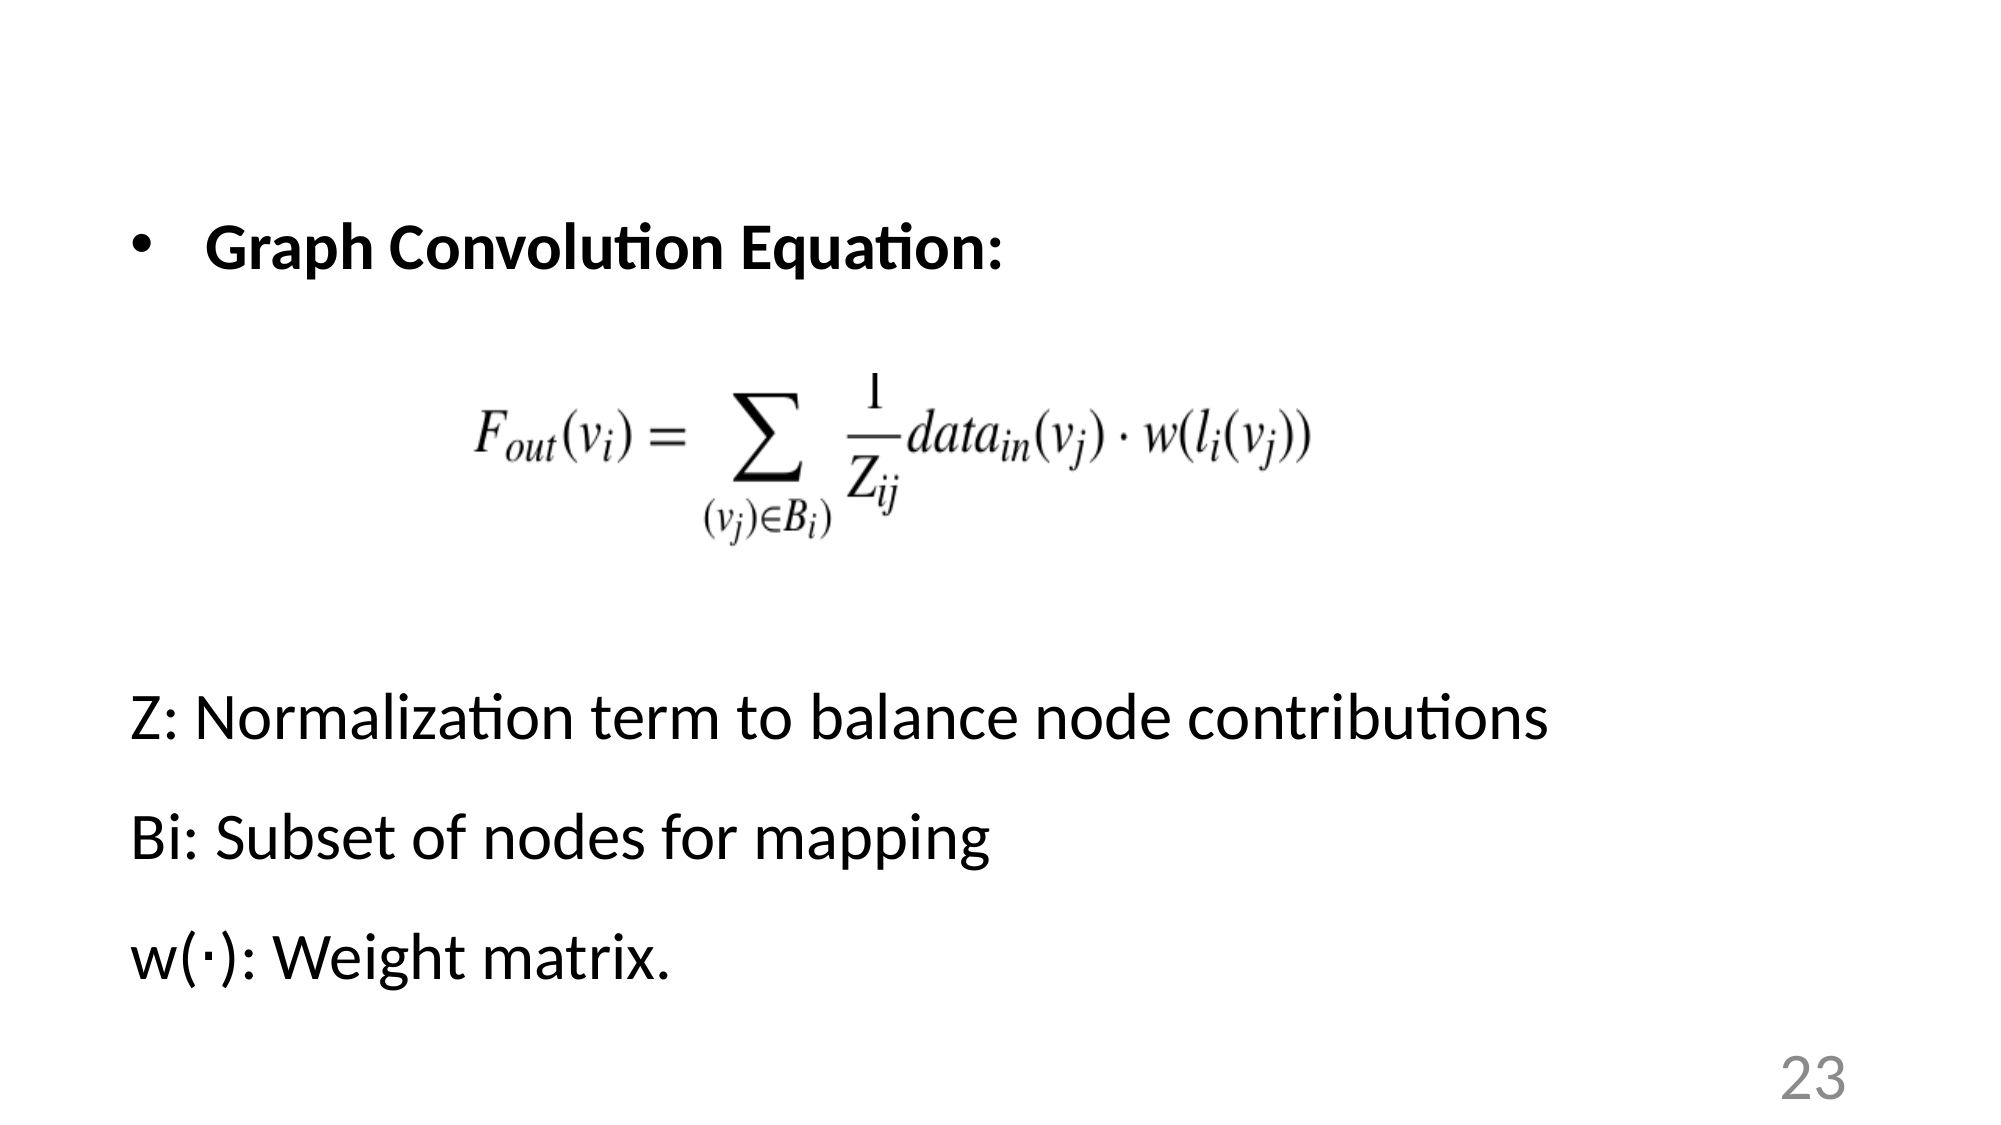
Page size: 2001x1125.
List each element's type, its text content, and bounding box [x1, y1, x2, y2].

picture [424, 373, 1342, 563]
slide_number 23 [1781, 1042, 1863, 1103]
text_box Graph Convolution Equation: Z: Normalization term to balance node contributions Bi​: Subset of nodes for mapping w(⋅): Weight matrix. [115, 115, 1781, 1125]
